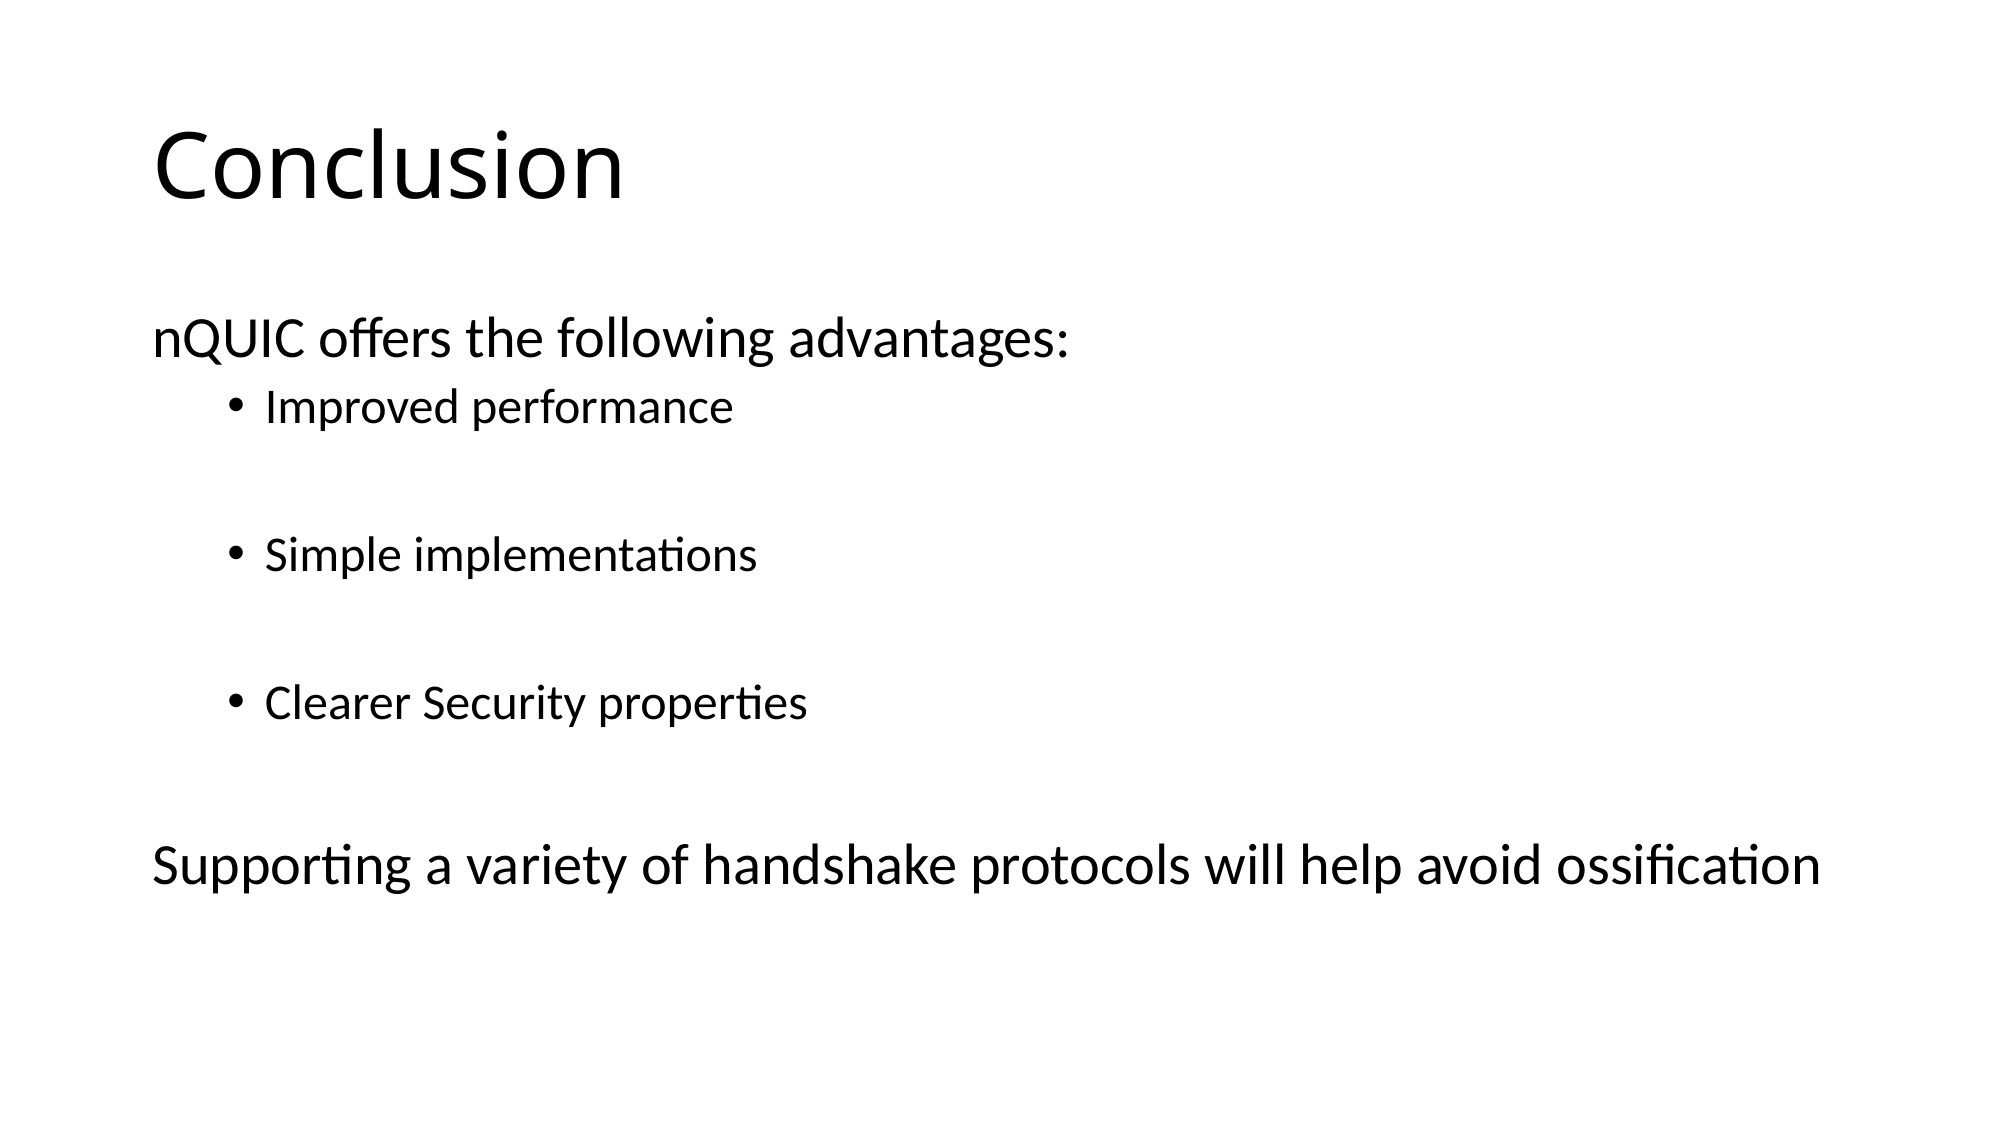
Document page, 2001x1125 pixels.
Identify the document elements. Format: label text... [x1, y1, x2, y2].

list nQUIC offers the following advantages: Improved performance Simple implementations Clearer Security properties Supporting a variety of handshake protocols will help avoid ossification [137, 299, 1863, 1014]
title Conclusion [137, 59, 1863, 278]
